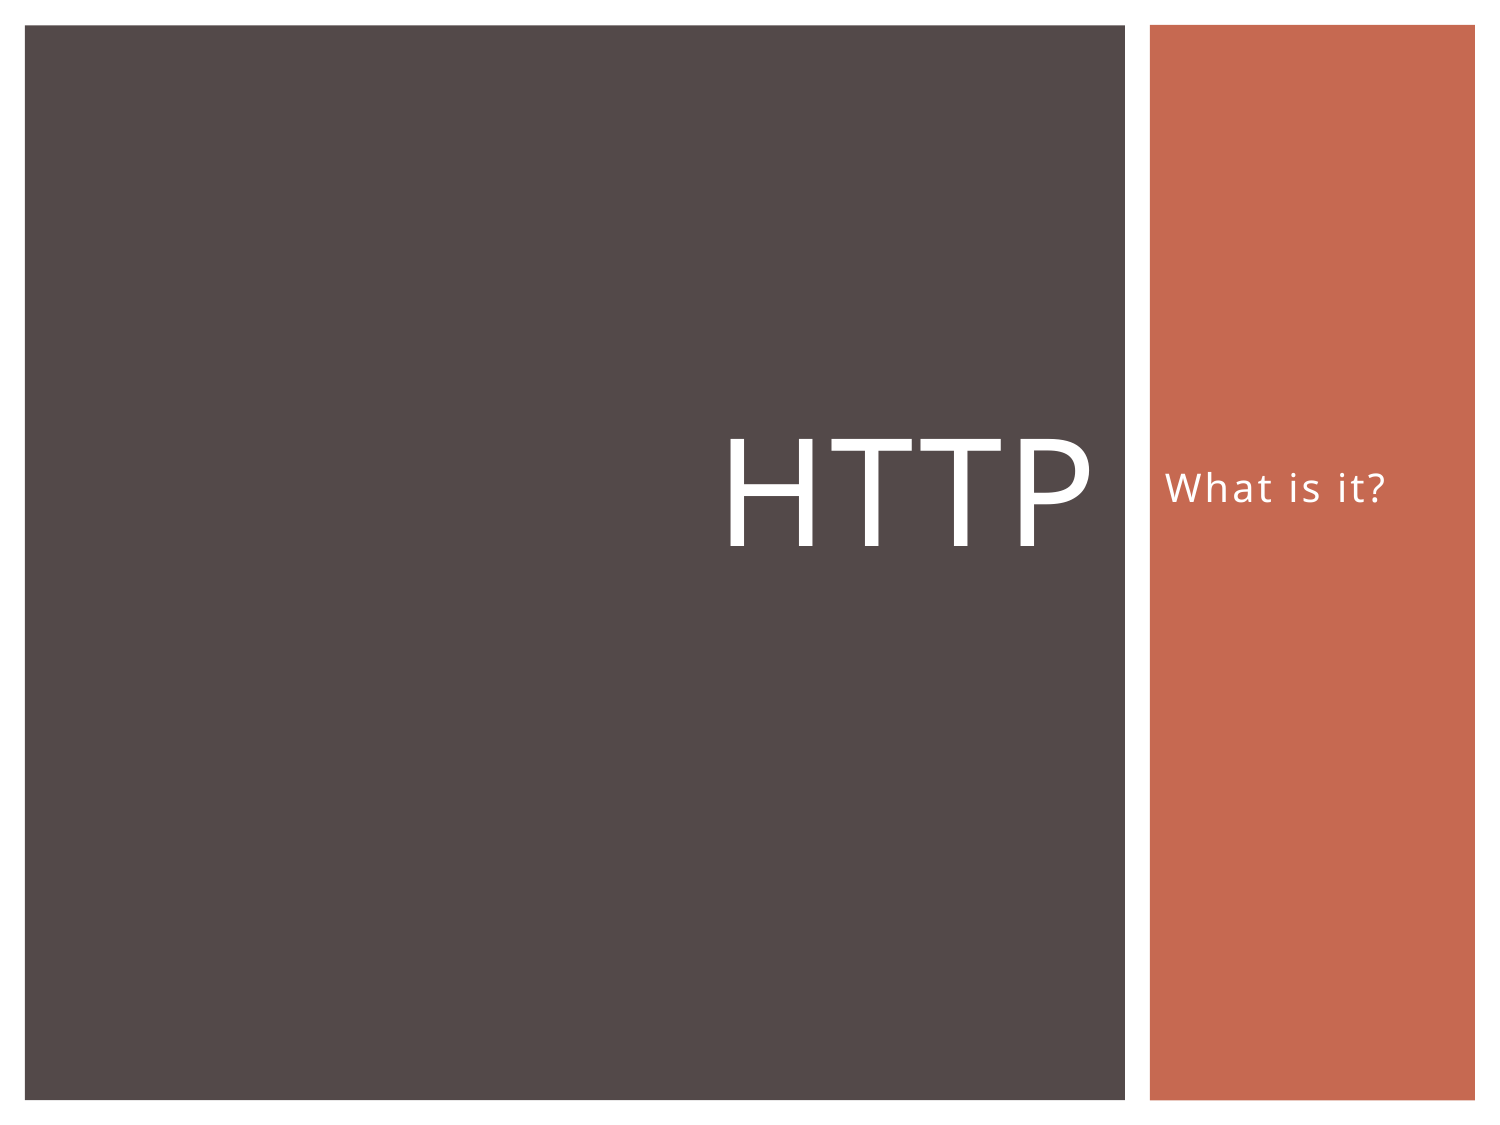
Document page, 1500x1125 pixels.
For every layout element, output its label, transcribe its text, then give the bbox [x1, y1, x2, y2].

subtitle What is it? [1149, 336, 1475, 637]
title HTTP [75, 336, 1113, 637]
